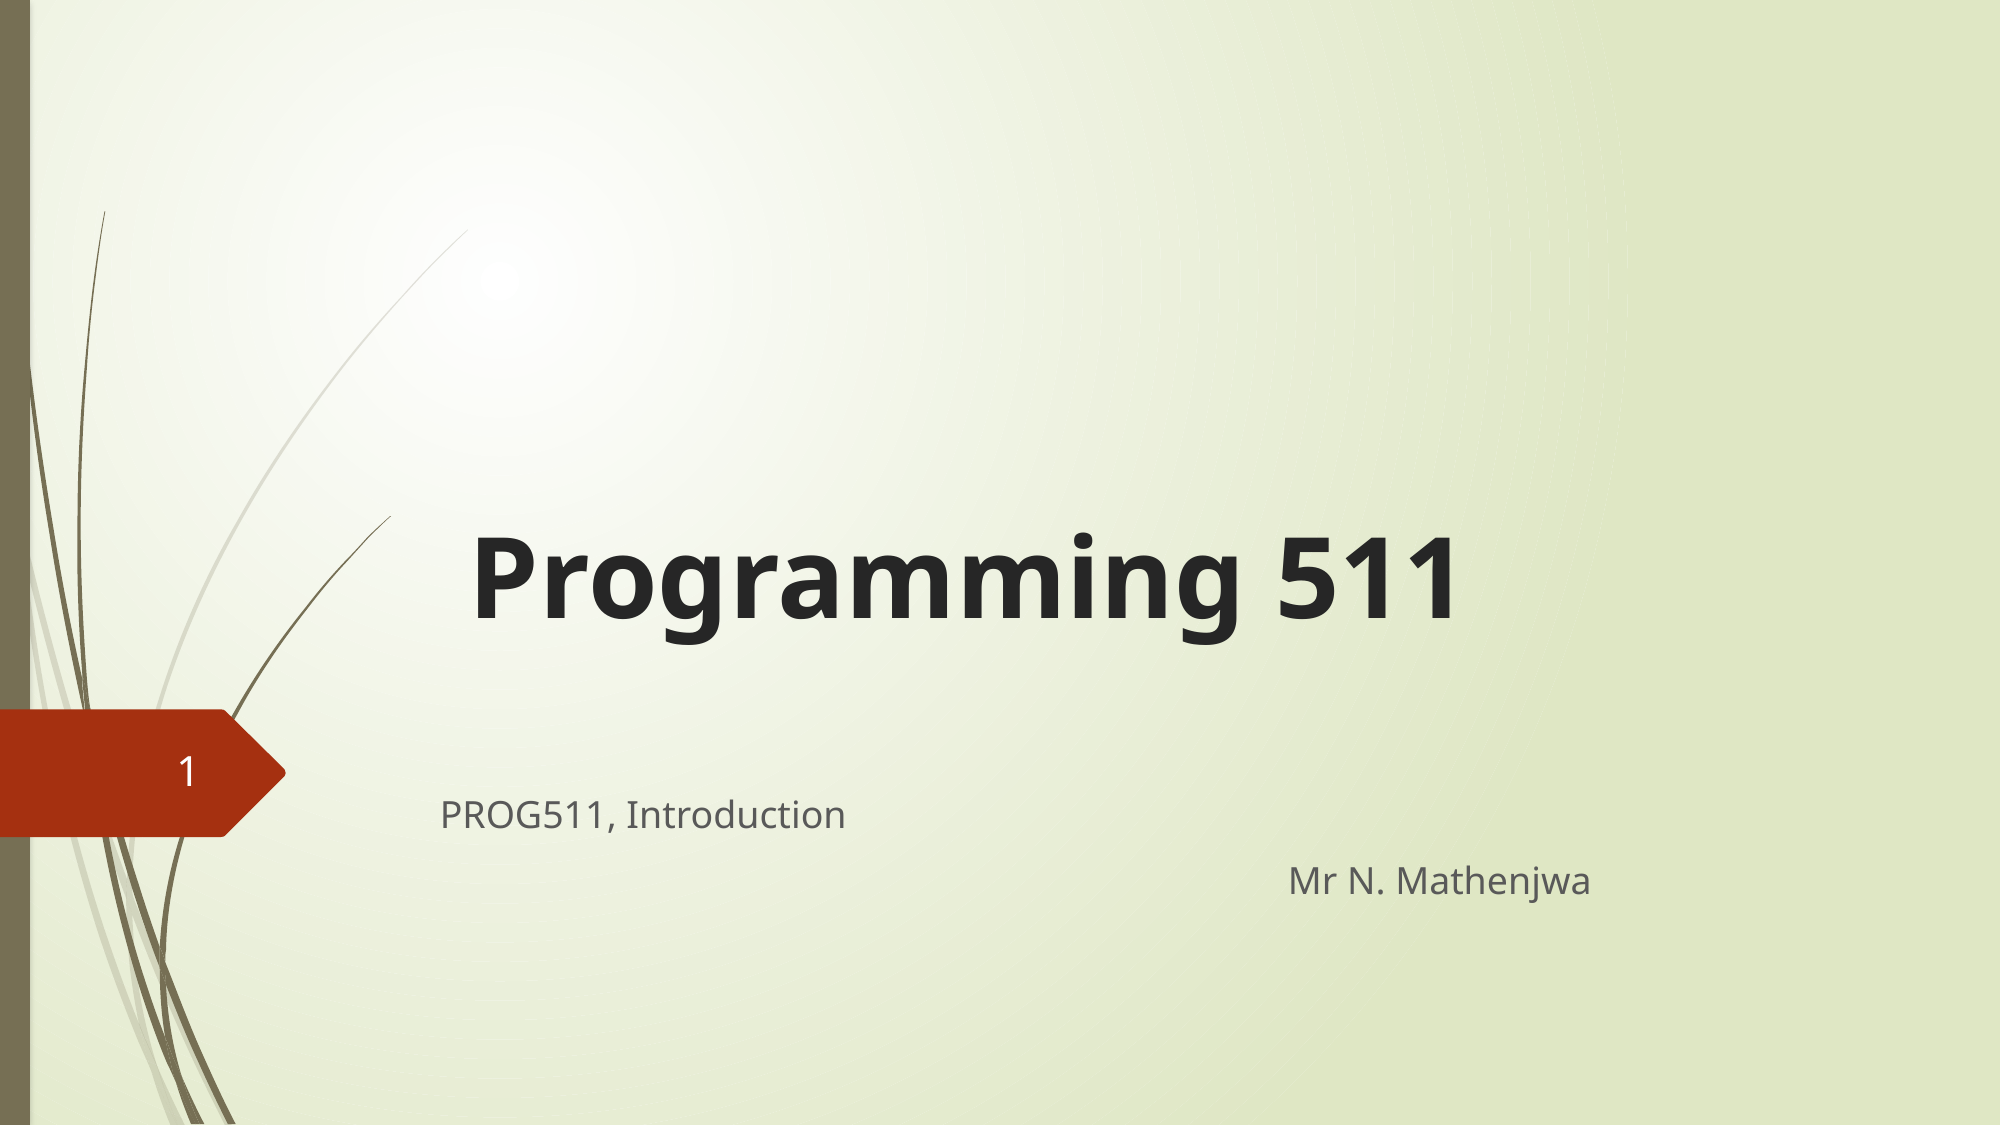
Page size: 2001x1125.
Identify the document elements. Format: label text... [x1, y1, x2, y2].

subtitle PROG511, Introduction Mr N. Mathenjwa [424, 783, 1888, 969]
slide_number 1 [87, 743, 216, 803]
title Programming 511 [424, 412, 1888, 783]
